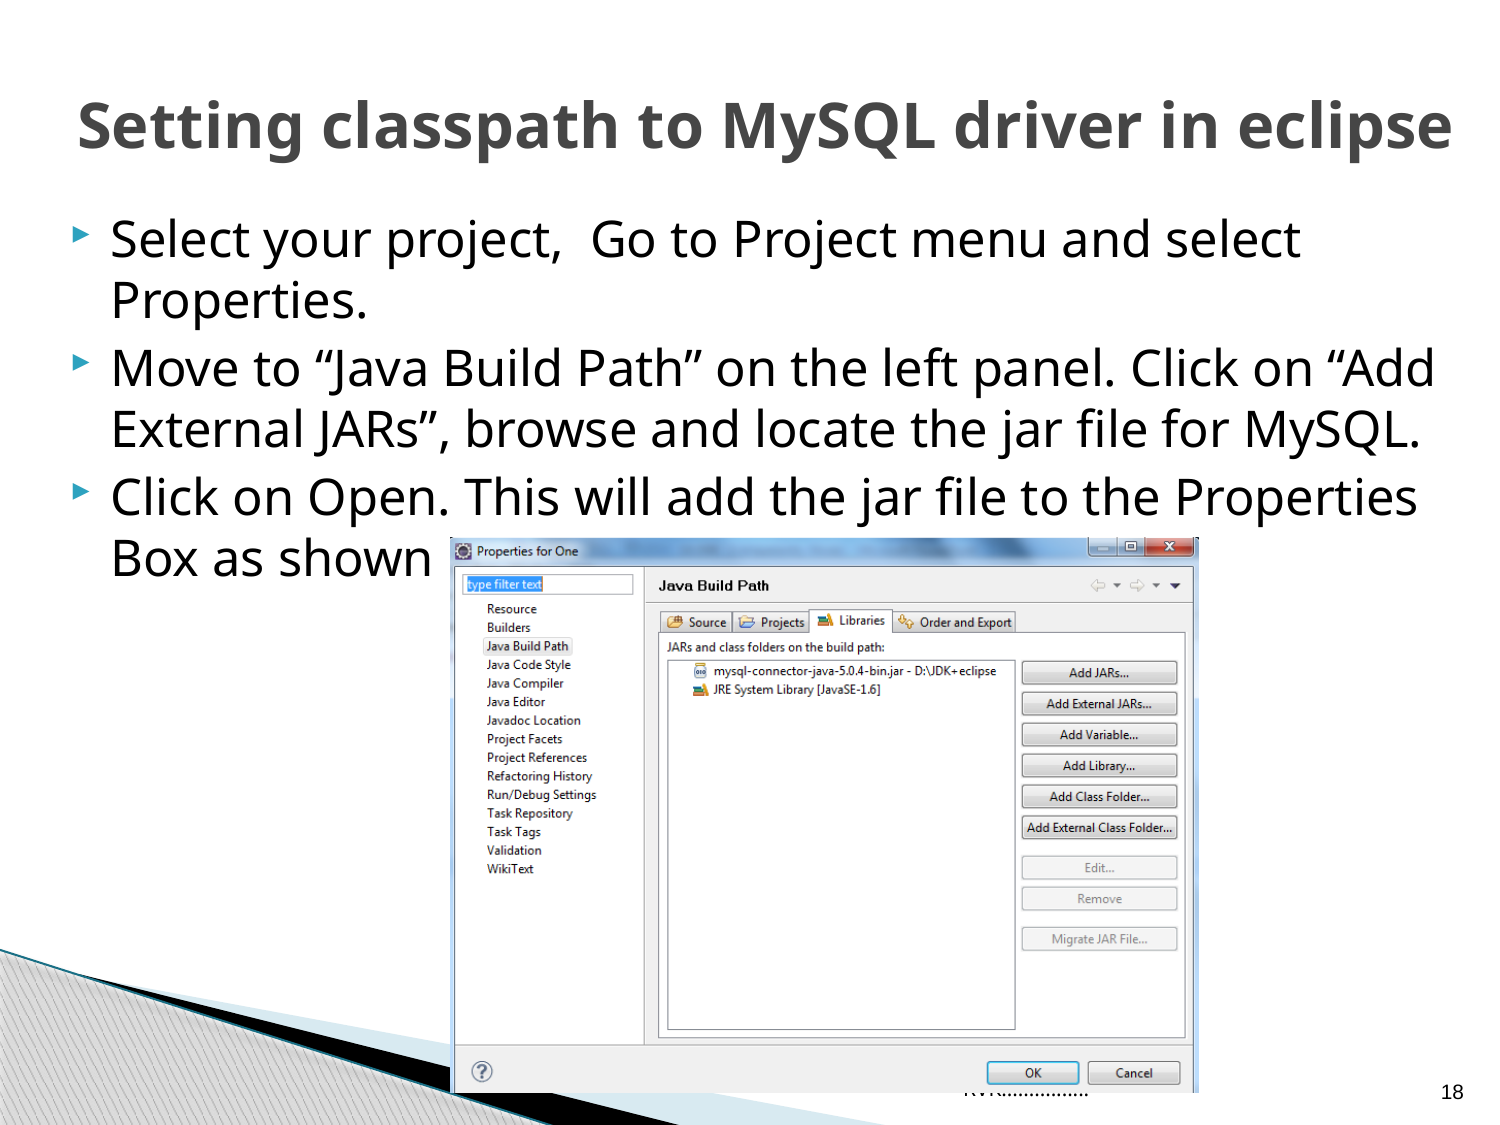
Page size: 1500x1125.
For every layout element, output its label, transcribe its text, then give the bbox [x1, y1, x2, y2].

list Select your project, Go to Project menu and select Properties. Move to “Java Build Path” on the left panel. Click on “Add External JARs”, browse and locate the jar file for MySQL. Click on Open. This will add the jar file to the Properties Box as shown in the diagram. [37, 200, 1463, 613]
footer RVK................ [718, 1104, 1105, 1112]
title Setting classpath to MySQL driver in eclipse [62, 54, 1500, 192]
picture [449, 537, 1199, 1093]
slide_number 18 [1418, 1051, 1479, 1112]
